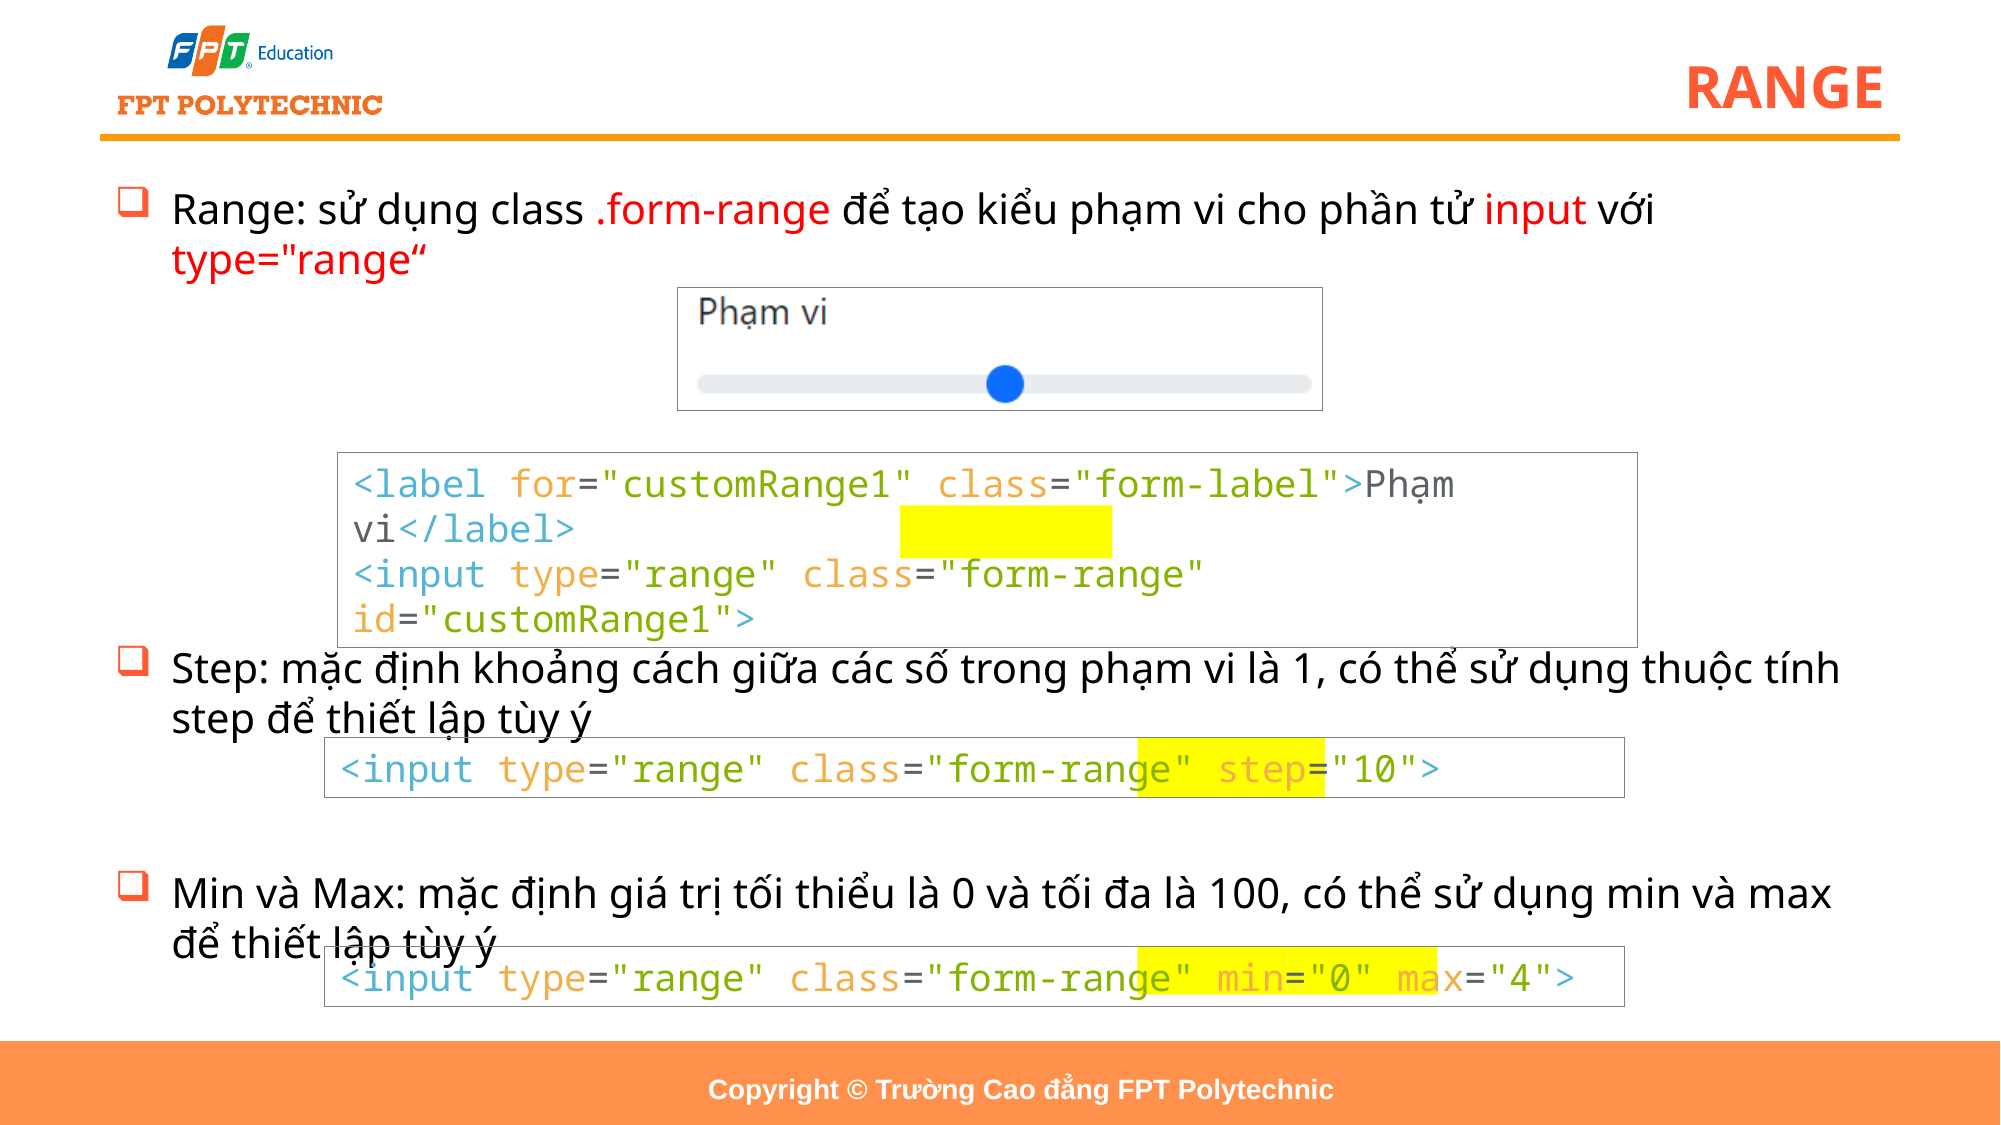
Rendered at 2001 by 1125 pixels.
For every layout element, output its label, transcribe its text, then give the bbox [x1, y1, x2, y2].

title RANGE [450, 45, 1900, 125]
text_box Range: sử dụng class .form-range để tạo kiểu phạm vi cho phần tử input với type="range“ Step: mặc định khoảng cách giữa các số trong phạm vi là 1, có thể sử dụng thuộc tính step để thiết lập tùy ý Min và Max: mặc định giá trị tối thiểu là 0 và tối đa là 100, có thể sử dụng min và max để thiết lập tùy ý [99, 174, 1900, 1038]
picture [108, 12, 392, 136]
text_box <input type="range" class="form-range" step="10"> [324, 737, 1625, 798]
text_box <input type="range" class="form-range" min="0" max="4"> [324, 946, 1625, 1007]
text_box <label for="customRange1" class="form-label">Phạm vi</label> <input type="range" class="form-range" id="customRange1"> [337, 452, 1638, 648]
picture [677, 286, 1323, 411]
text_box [0, 1040, 2000, 1125]
